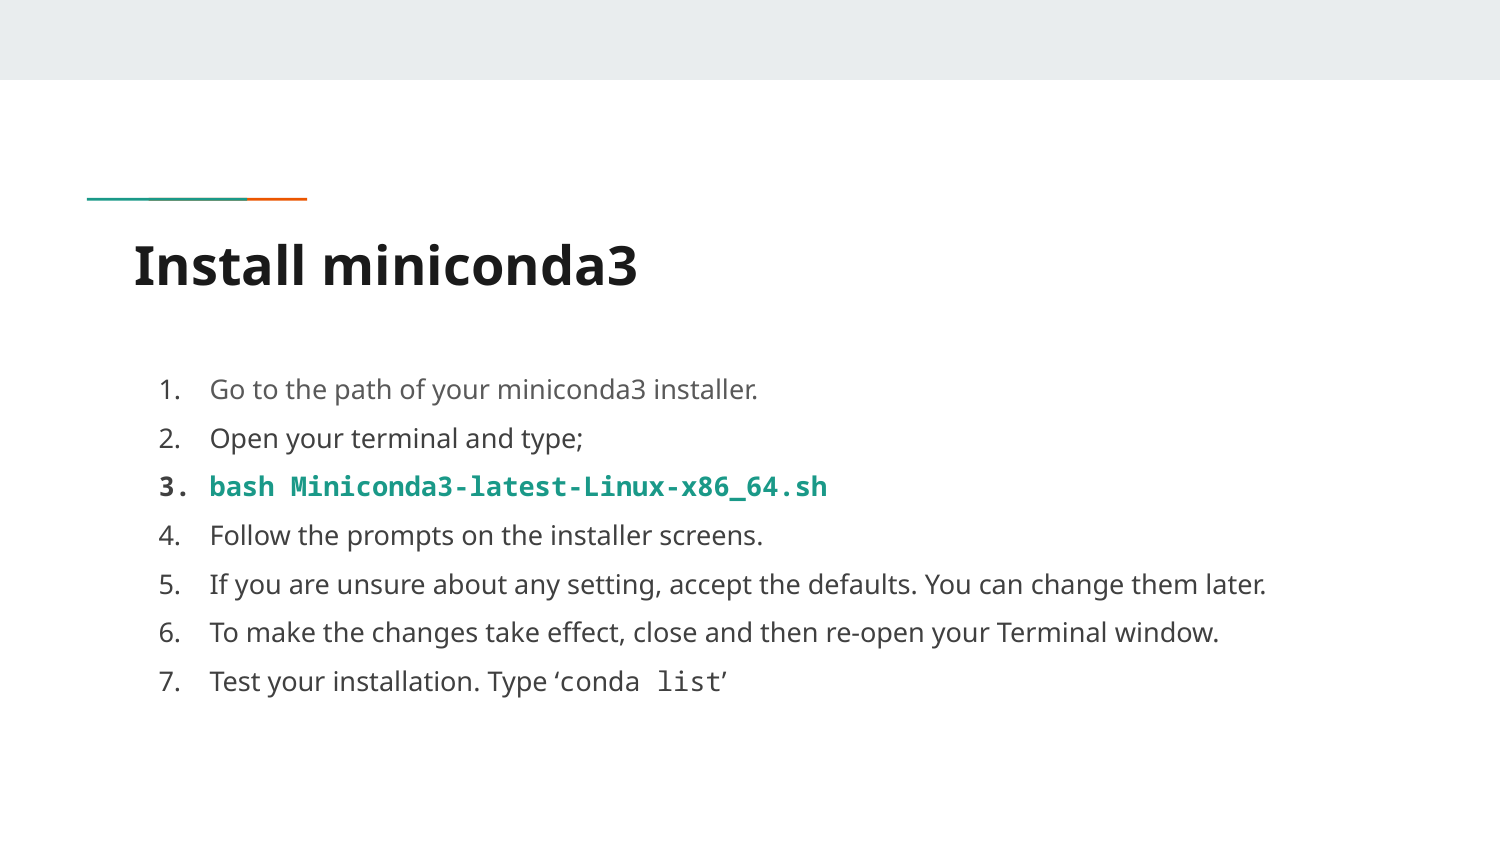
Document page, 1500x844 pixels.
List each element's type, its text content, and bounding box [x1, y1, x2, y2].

title Install miniconda3 [119, 216, 1381, 305]
list Go to the path of your miniconda3 installer. Open your terminal and type; bash Miniconda3-latest-Linux-x86_64.sh Follow the prompts on the installer screens. If you are unsure about any setting, accept the defaults. You can change them later. To make the changes take effect, close and then re-open your Terminal window. Test your installation. Type ‘conda list’ [119, 341, 1381, 712]
